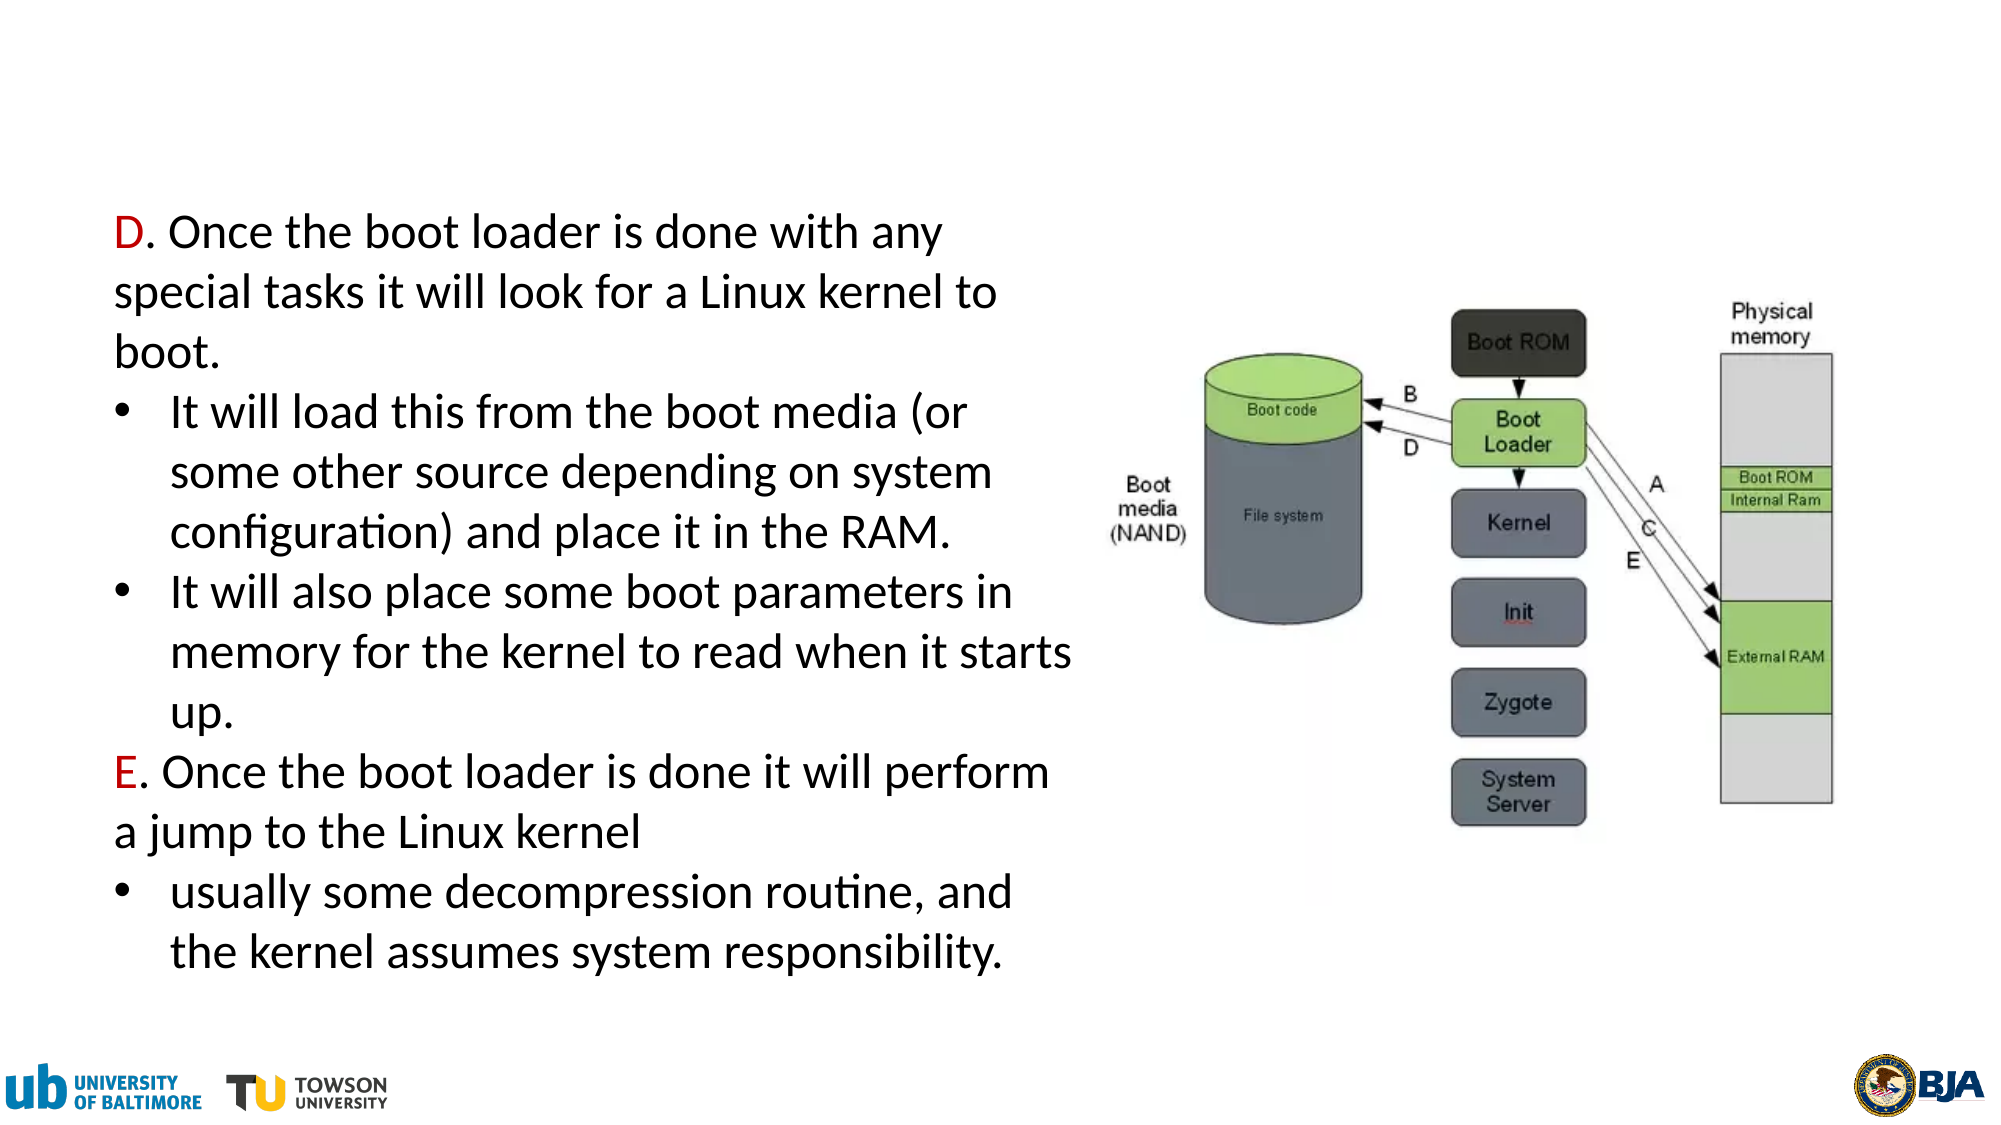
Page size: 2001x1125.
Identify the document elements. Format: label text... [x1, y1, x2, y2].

text_box D. Once the boot loader is done with any special tasks it will look for a Linux kernel to boot. It will load this from the boot media (or some other source depending on system configuration) and place it in the RAM. It will also place some boot parameters in memory for the kernel to read when it starts up. E. Once the boot loader is done it will perform a jump to the Linux kernel usually some decompression routine, and the kernel assumes system responsibility. [98, 191, 1092, 987]
picture [1854, 1054, 1986, 1117]
picture [0, 1031, 407, 1125]
picture [1088, 242, 1849, 906]
